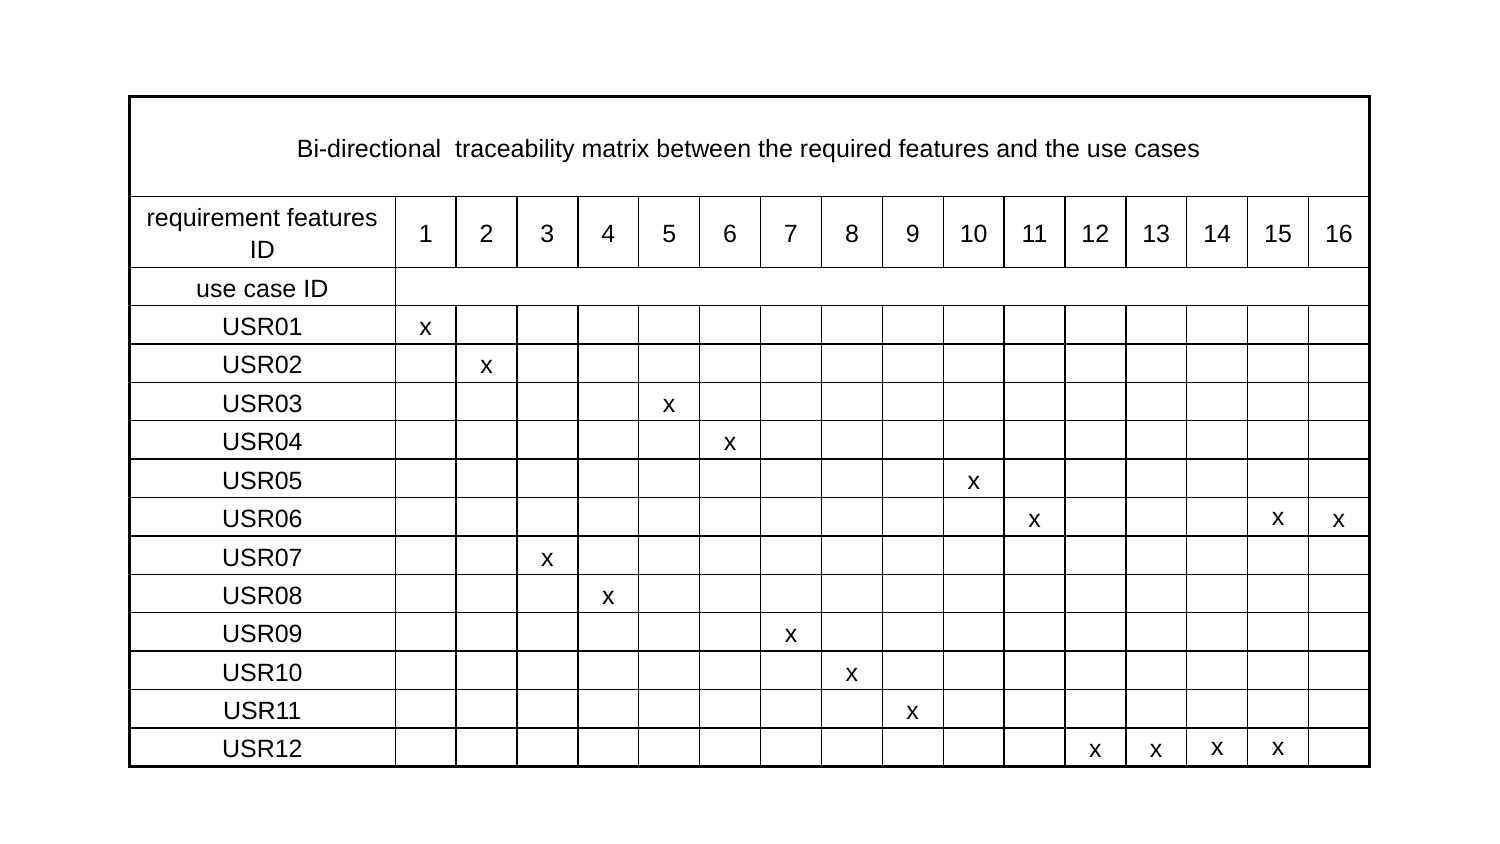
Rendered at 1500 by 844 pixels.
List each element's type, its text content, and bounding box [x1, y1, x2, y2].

table_cell [457, 498, 516, 535]
table_cell x [1187, 729, 1247, 765]
table_cell [883, 345, 943, 382]
table_cell [1127, 652, 1186, 689]
table_cell [1248, 575, 1308, 612]
table_cell [944, 345, 1003, 382]
table_cell 16 [1309, 197, 1368, 267]
table_cell [1127, 690, 1186, 727]
table_cell [700, 345, 760, 382]
table_cell [639, 306, 699, 343]
table_cell 5 [639, 197, 699, 267]
table_cell [639, 498, 699, 535]
table_cell [822, 345, 882, 382]
table_cell [1309, 729, 1368, 765]
table_cell [944, 498, 1003, 535]
table_cell [1187, 537, 1247, 574]
table_cell [1066, 575, 1125, 612]
table_cell [822, 537, 882, 574]
table_cell use case ID [131, 268, 395, 305]
table_cell 11 [1005, 197, 1064, 267]
table_cell x [639, 383, 699, 420]
table_cell [944, 729, 1003, 765]
table_cell [1066, 537, 1125, 574]
table_cell [1005, 729, 1064, 765]
table_cell [1248, 613, 1308, 650]
table_cell 10 [944, 197, 1003, 267]
table_cell [639, 345, 699, 382]
table_cell [1127, 613, 1186, 650]
table_cell [1066, 383, 1125, 420]
table_cell [579, 345, 638, 382]
table_cell [700, 652, 760, 689]
table_cell [822, 306, 882, 343]
table_cell [1005, 306, 1064, 343]
table_cell [883, 421, 943, 458]
table_cell x [1005, 498, 1064, 535]
table_cell x [1127, 729, 1186, 765]
table_cell [1066, 345, 1125, 382]
table_cell [700, 613, 760, 650]
table_cell [579, 652, 638, 689]
table_cell [579, 383, 638, 420]
table_cell [579, 690, 638, 727]
table_cell [1066, 460, 1125, 497]
table_cell [396, 345, 455, 382]
table_cell [1248, 383, 1308, 420]
table_cell [518, 345, 577, 382]
table_cell [1066, 306, 1125, 343]
table_cell [1248, 652, 1308, 689]
table_cell USR07 [131, 537, 395, 574]
table_cell [761, 498, 821, 535]
table_cell [700, 383, 760, 420]
table_cell [1005, 537, 1064, 574]
table_cell [822, 575, 882, 612]
table_cell [1309, 345, 1368, 382]
table_cell [1248, 690, 1308, 727]
table_cell 14 [1187, 197, 1247, 267]
table_cell [518, 498, 577, 535]
table_cell [396, 613, 455, 650]
table_cell [1187, 460, 1247, 497]
table_cell [883, 613, 943, 650]
table_cell [579, 729, 638, 765]
table_cell [700, 690, 760, 727]
table_cell [1187, 498, 1247, 535]
table_cell [518, 575, 577, 612]
table_cell [1066, 498, 1125, 535]
table_cell [761, 345, 821, 382]
table_cell [396, 421, 455, 458]
table_cell 6 [700, 197, 760, 267]
table_cell x [457, 345, 516, 382]
table_cell [700, 306, 760, 343]
table_cell [883, 498, 943, 535]
table_cell requirement features ID [131, 197, 395, 267]
table_cell [396, 383, 455, 420]
table_cell [1248, 537, 1308, 574]
table_cell x [579, 575, 638, 612]
table_cell [822, 690, 882, 727]
table_cell [1309, 613, 1368, 650]
table_cell [1127, 383, 1186, 420]
table_cell [639, 421, 699, 458]
table_cell 2 [457, 197, 516, 267]
table_cell [822, 421, 882, 458]
table_cell x [396, 306, 455, 343]
table_cell [639, 729, 699, 765]
table_cell USR01 [131, 306, 395, 343]
table_cell 1 [396, 197, 455, 267]
table_cell [883, 383, 943, 420]
table_cell [1187, 575, 1247, 612]
table_cell 13 [1127, 197, 1186, 267]
table_cell [1066, 421, 1125, 458]
table_cell [1066, 613, 1125, 650]
table_cell [700, 498, 760, 535]
table_cell 4 [579, 197, 638, 267]
table_cell [1187, 345, 1247, 382]
table_cell USR08 [131, 575, 395, 612]
table_cell [579, 498, 638, 535]
table_cell [1309, 421, 1368, 458]
table_header Bi-directional traceability matrix between the required features and the use cases [131, 98, 1368, 196]
table_cell [1127, 306, 1186, 343]
table_cell USR09 [131, 613, 395, 650]
table_cell [1005, 575, 1064, 612]
table_cell [761, 306, 821, 343]
table_cell [822, 498, 882, 535]
table_cell [883, 575, 943, 612]
table_cell [1005, 460, 1064, 497]
table_cell [1127, 421, 1186, 458]
table_cell [457, 383, 516, 420]
table_cell [1309, 537, 1368, 574]
table_cell [944, 383, 1003, 420]
table_cell [1309, 652, 1368, 689]
table_cell [396, 498, 455, 535]
table_cell [639, 460, 699, 497]
table_cell [1187, 652, 1247, 689]
table_cell x [700, 421, 760, 458]
table_cell 8 [822, 197, 882, 267]
table_cell [1248, 306, 1308, 343]
table_cell [457, 729, 516, 765]
table_cell [1066, 690, 1125, 727]
table_cell USR02 [131, 345, 395, 382]
table_cell [822, 613, 882, 650]
table_cell [518, 652, 577, 689]
table_cell [457, 537, 516, 574]
table_cell [761, 690, 821, 727]
table_cell [639, 652, 699, 689]
table_cell [639, 575, 699, 612]
table_cell [883, 460, 943, 497]
table_cell [1309, 306, 1368, 343]
table_cell [518, 613, 577, 650]
table_cell [518, 383, 577, 420]
table_cell [761, 537, 821, 574]
table_cell [396, 460, 455, 497]
table_cell [518, 306, 577, 343]
table_cell [639, 613, 699, 650]
table_cell [457, 652, 516, 689]
table_cell USR05 [131, 460, 395, 497]
table_cell [944, 537, 1003, 574]
table_cell [457, 613, 516, 650]
table_cell [1248, 421, 1308, 458]
table_cell [1187, 690, 1247, 727]
table_cell [1248, 460, 1308, 497]
table_cell [761, 383, 821, 420]
table_cell [579, 613, 638, 650]
table_cell [1127, 460, 1186, 497]
table_cell [883, 306, 943, 343]
table_cell [883, 729, 943, 765]
table_cell [396, 652, 455, 689]
table_cell [883, 652, 943, 689]
table_cell [579, 460, 638, 497]
table_cell [1005, 652, 1064, 689]
table_cell x [1309, 498, 1368, 535]
table_cell x [1066, 729, 1125, 765]
table_cell [457, 306, 516, 343]
table_cell [761, 729, 821, 765]
table_cell [1005, 690, 1064, 727]
table_cell [1005, 383, 1064, 420]
table_cell [1309, 575, 1368, 612]
table_cell [1127, 537, 1186, 574]
table_cell [883, 537, 943, 574]
table_cell [639, 537, 699, 574]
table_cell USR12 [131, 729, 395, 765]
table_cell [1127, 498, 1186, 535]
table_cell [1005, 421, 1064, 458]
table_cell [518, 421, 577, 458]
table_cell x [1248, 498, 1308, 535]
table_cell [457, 690, 516, 727]
table_cell x [1248, 729, 1308, 765]
table_cell [518, 729, 577, 765]
table_cell [944, 613, 1003, 650]
table_cell [822, 460, 882, 497]
table_cell [639, 690, 699, 727]
table_cell [1005, 345, 1064, 382]
table_cell [457, 421, 516, 458]
table_cell [1187, 306, 1247, 343]
table_cell [579, 421, 638, 458]
table_cell [396, 268, 1368, 305]
table_cell [1005, 613, 1064, 650]
table_cell x [518, 537, 577, 574]
table_cell 15 [1248, 197, 1308, 267]
table_cell [1127, 575, 1186, 612]
table_cell [700, 537, 760, 574]
table_cell [700, 729, 760, 765]
table_cell [1248, 345, 1308, 382]
table_cell [457, 575, 516, 612]
table_cell [822, 383, 882, 420]
table_cell [822, 729, 882, 765]
table_cell [944, 652, 1003, 689]
table_cell [457, 460, 516, 497]
table_cell [944, 690, 1003, 727]
table_cell [1309, 383, 1368, 420]
table_cell [944, 575, 1003, 612]
table_cell x [822, 652, 882, 689]
table_cell [700, 460, 760, 497]
table_cell [518, 460, 577, 497]
table_cell 3 [518, 197, 577, 267]
table_cell USR10 [131, 652, 395, 689]
table_cell [1309, 690, 1368, 727]
table_cell [396, 537, 455, 574]
table_cell x [883, 690, 943, 727]
table_cell x [944, 460, 1003, 497]
table_cell 7 [761, 197, 821, 267]
table_cell [1187, 383, 1247, 420]
table_cell USR11 [131, 690, 395, 727]
table_cell [761, 575, 821, 612]
table_cell [396, 575, 455, 612]
table_cell x [761, 613, 821, 650]
table_cell [761, 460, 821, 497]
table_cell [944, 306, 1003, 343]
table_cell [1127, 345, 1186, 382]
table_cell USR03 [131, 383, 395, 420]
table_cell [518, 690, 577, 727]
table_cell [1187, 613, 1247, 650]
table_cell USR04 [131, 421, 395, 458]
table_cell [1066, 652, 1125, 689]
table_cell USR06 [131, 498, 395, 535]
table_cell [1309, 460, 1368, 497]
table_cell [761, 421, 821, 458]
table_cell [579, 306, 638, 343]
table_cell [1187, 421, 1247, 458]
table_cell [579, 537, 638, 574]
table_cell [944, 421, 1003, 458]
table_cell 12 [1066, 197, 1125, 267]
table_cell [396, 729, 455, 765]
table_cell [700, 575, 760, 612]
table_cell [761, 652, 821, 689]
table_cell [396, 690, 455, 727]
table_cell 9 [883, 197, 943, 267]
